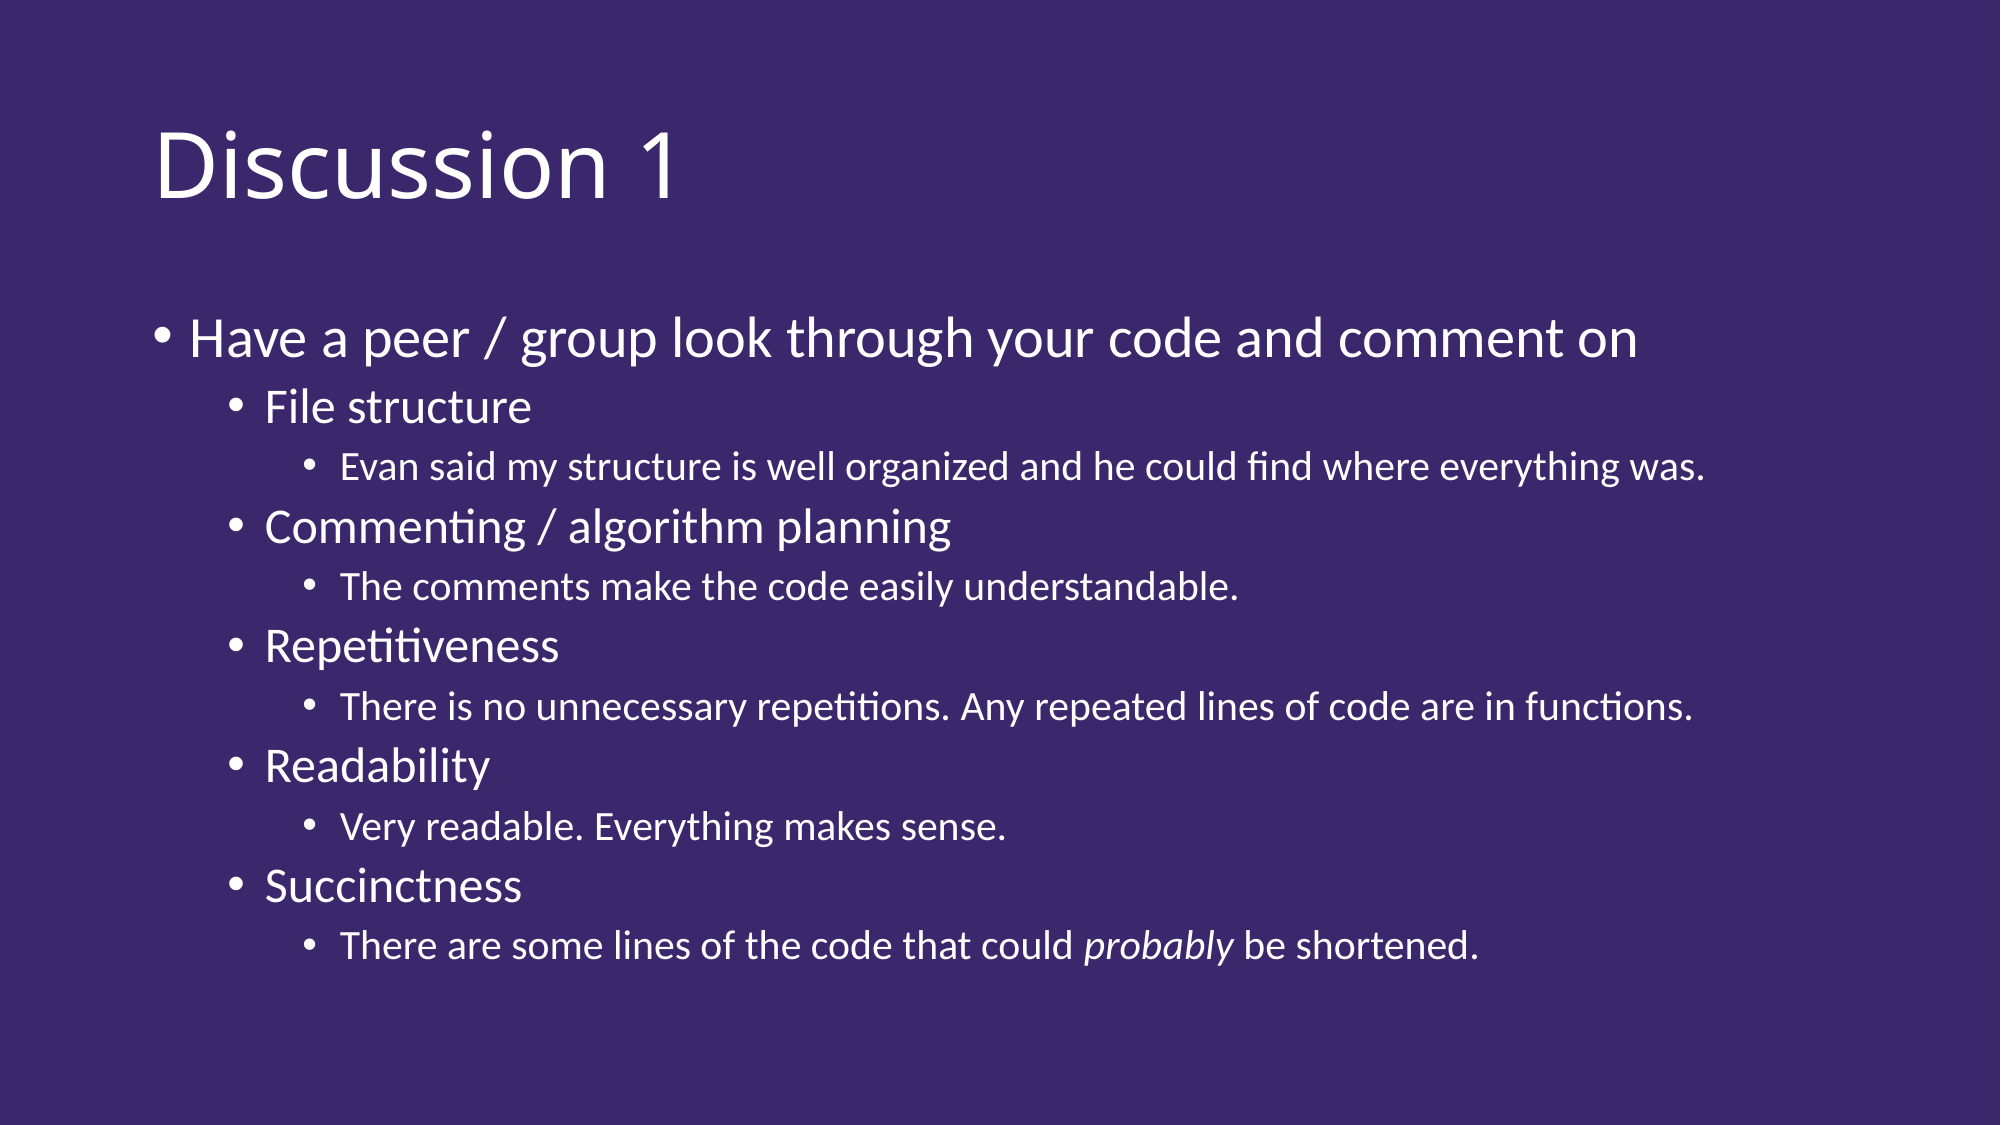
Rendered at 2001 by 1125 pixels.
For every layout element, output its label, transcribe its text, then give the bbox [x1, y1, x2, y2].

title Discussion 1 [137, 59, 1863, 278]
list Have a peer / group look through your code and comment on File structure Evan said my structure is well organized and he could find where everything was. Commenting / algorithm planning The comments make the code easily understandable. Repetitiveness There is no unnecessary repetitions. Any repeated lines of code are in functions. Readability Very readable. Everything makes sense. Succinctness There are some lines of the code that could probably be shortened. [137, 299, 1863, 1014]
